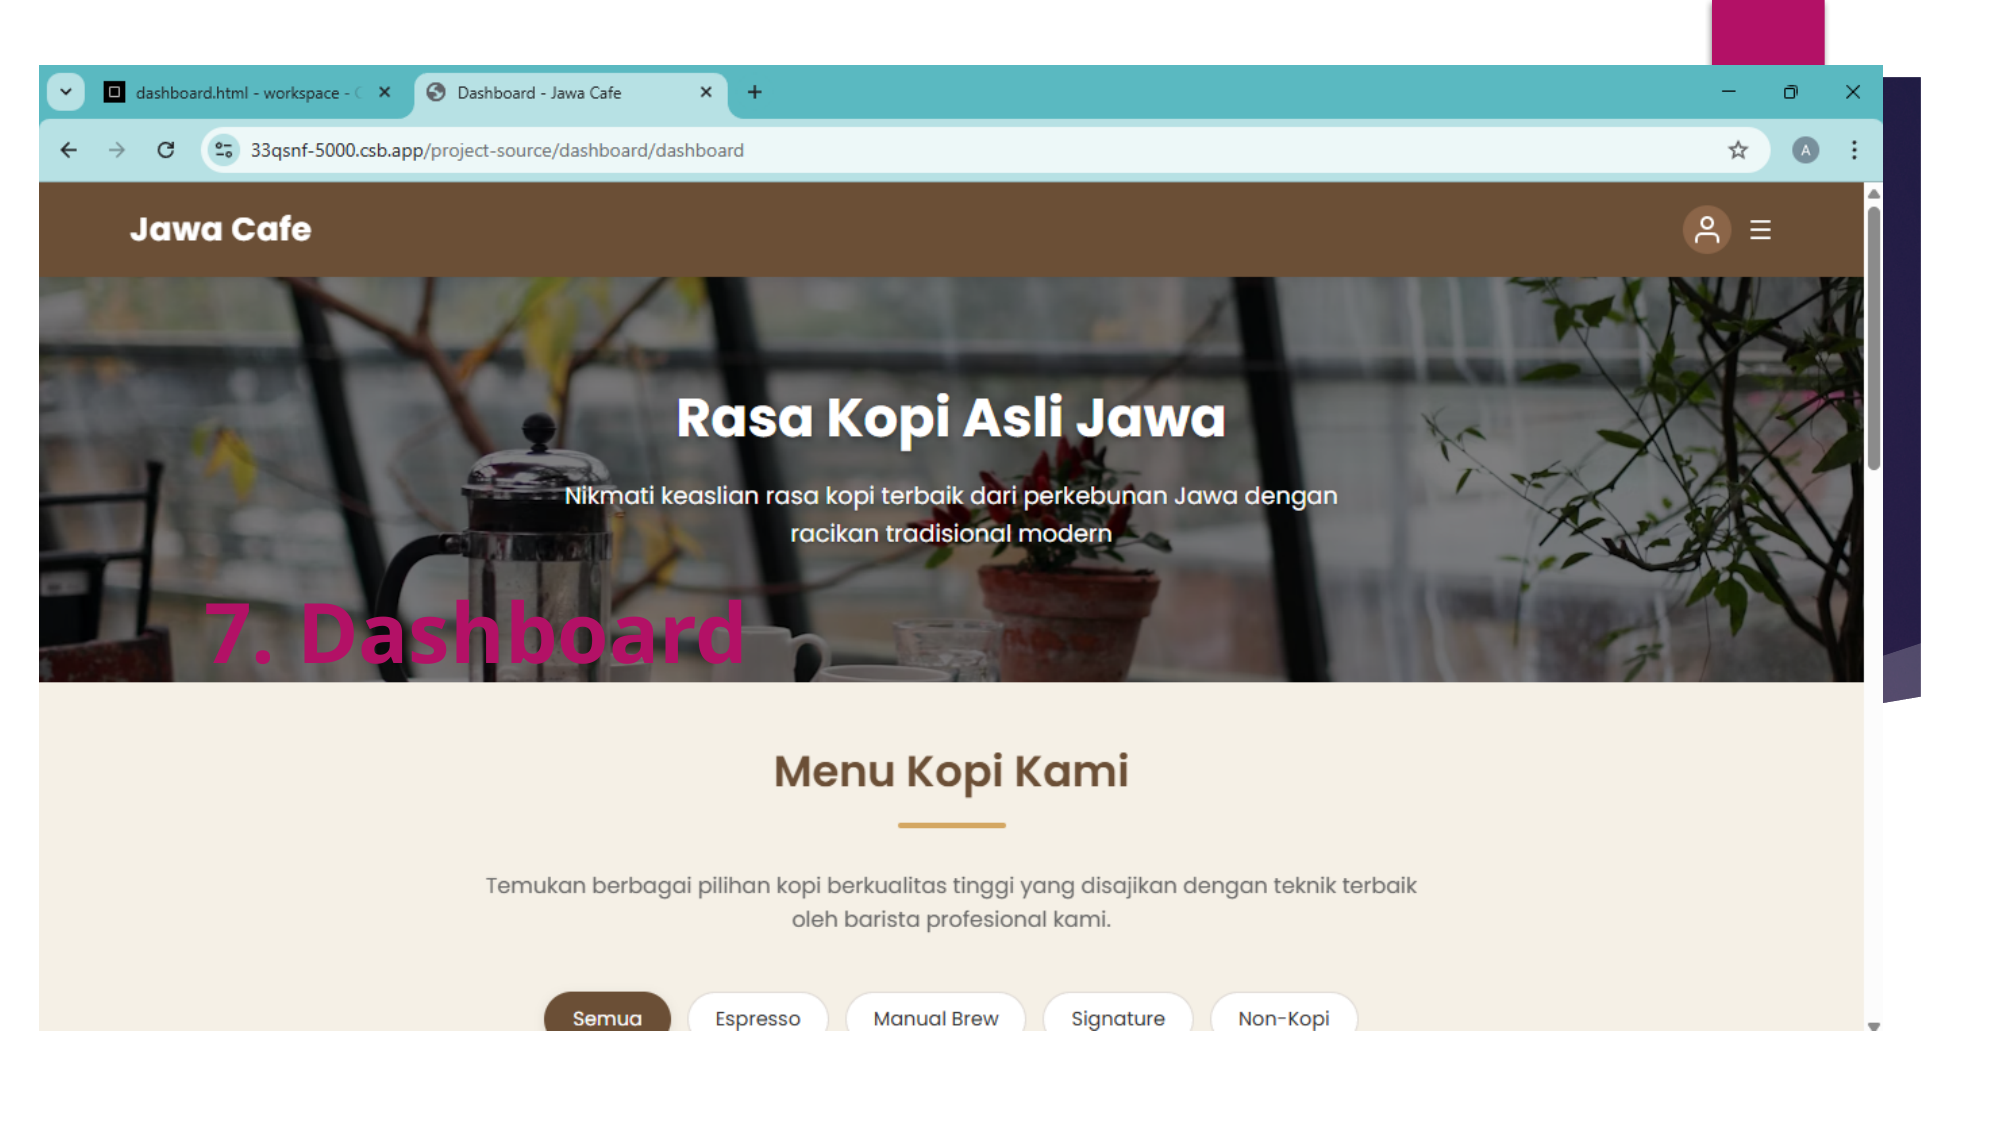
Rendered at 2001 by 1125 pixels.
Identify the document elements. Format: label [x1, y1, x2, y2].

picture [39, 64, 1883, 1031]
